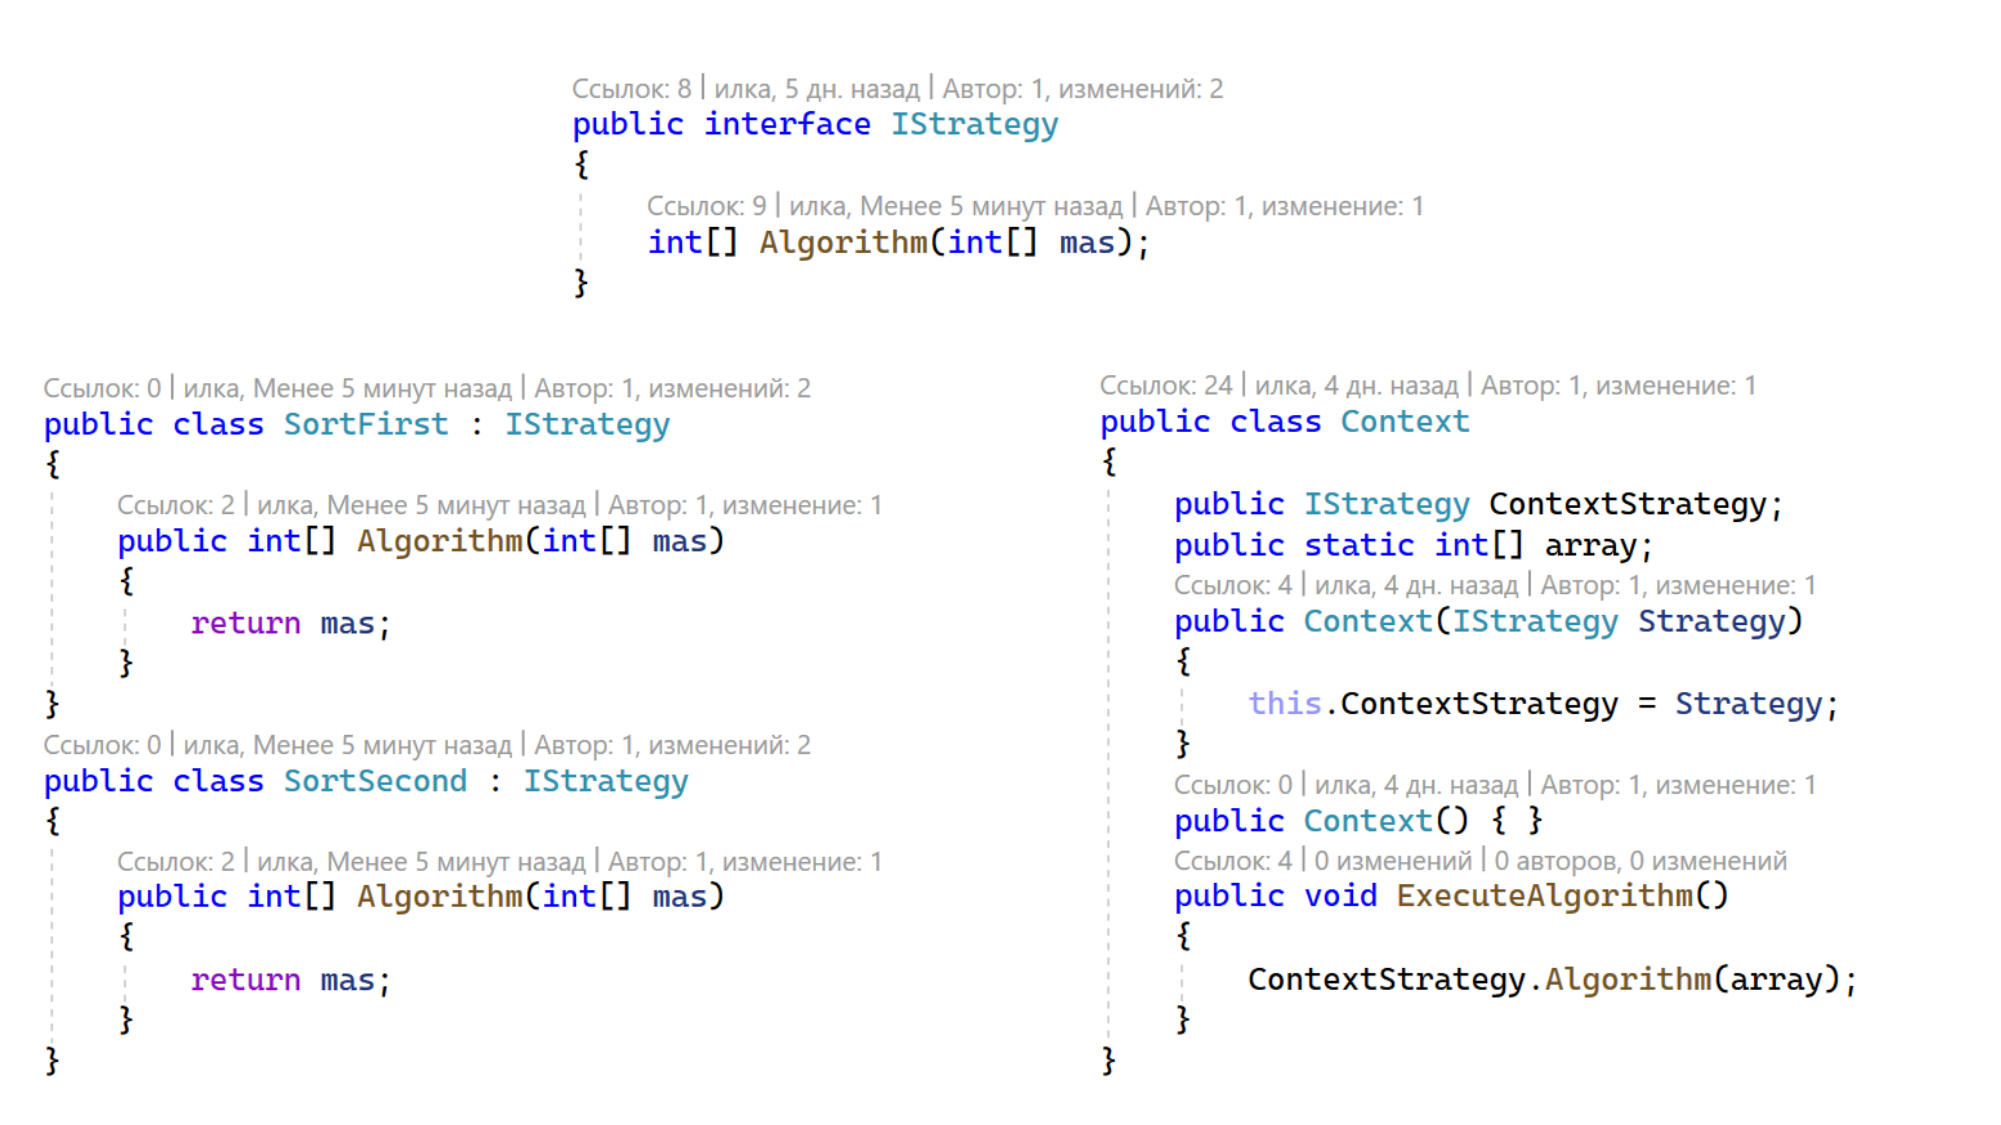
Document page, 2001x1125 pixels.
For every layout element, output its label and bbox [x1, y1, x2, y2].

picture [543, 62, 1457, 326]
picture [1093, 365, 1861, 1084]
picture [25, 368, 907, 1084]
